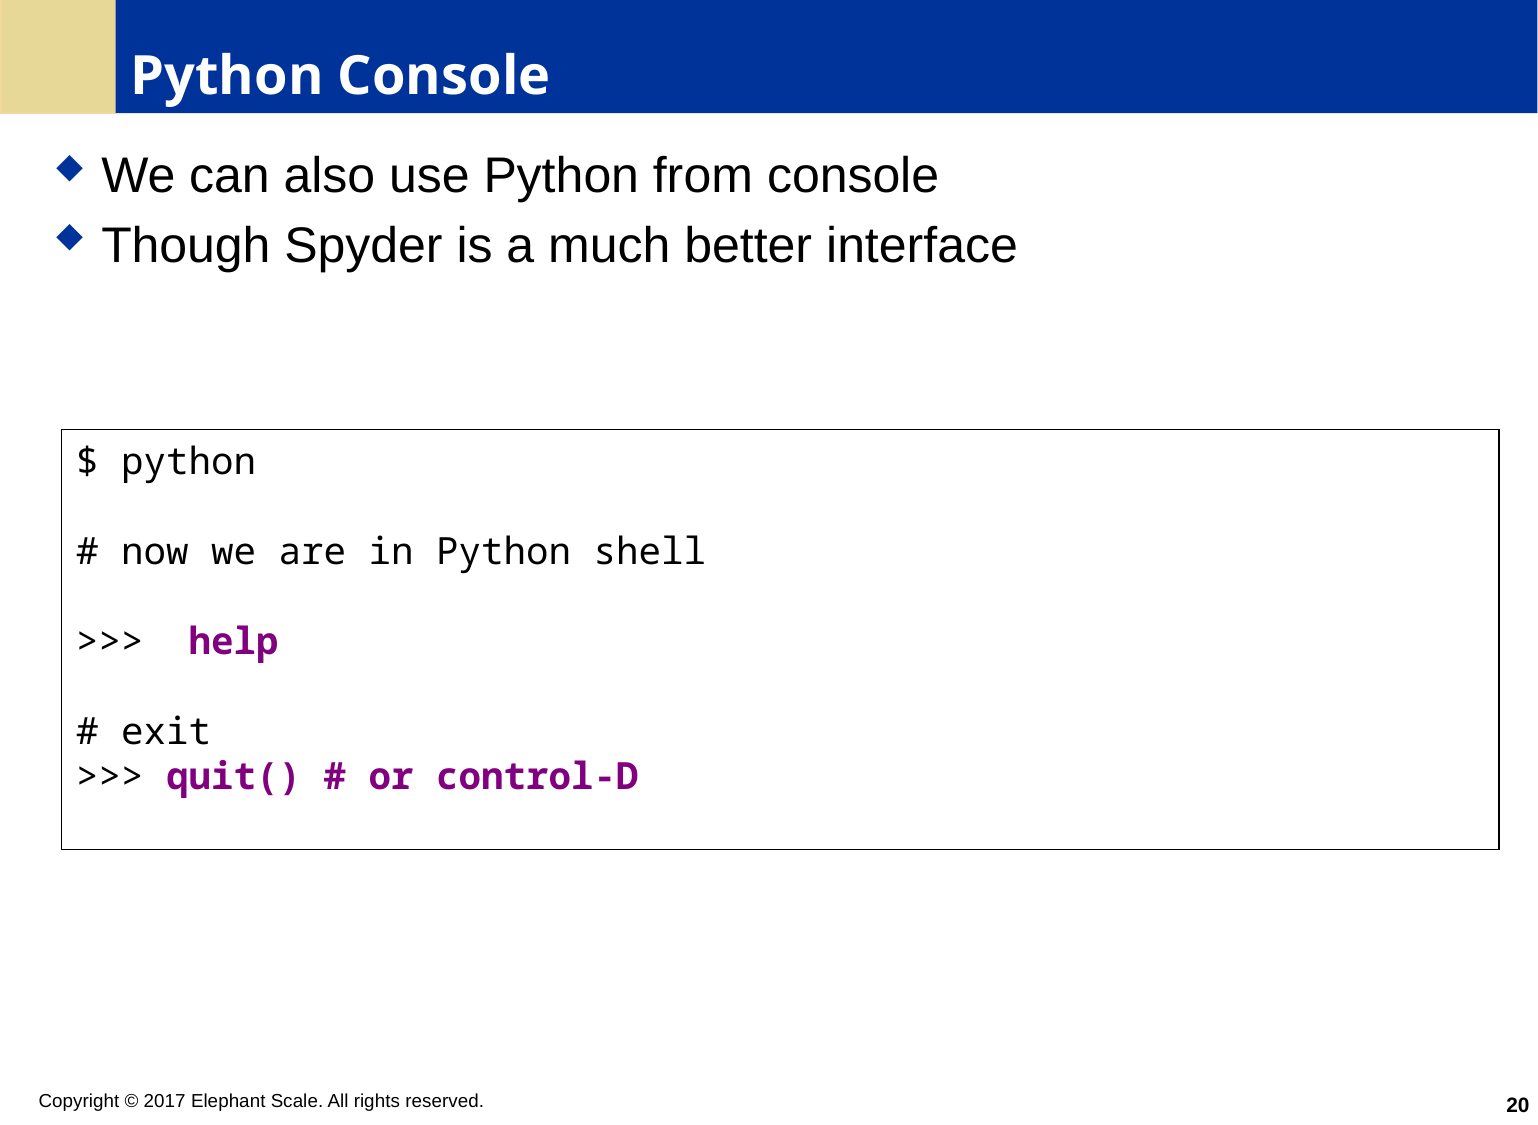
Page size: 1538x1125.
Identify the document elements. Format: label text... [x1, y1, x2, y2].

slide_number 20 [1439, 1079, 1530, 1117]
picture [0, 0, 115, 114]
text_box $ python # now we are in Python shell >>> help # exit >>> quit() # or control-D [61, 429, 1499, 850]
footer Copyright © 2017 Elephant Scale. All rights reserved. [38, 1088, 932, 1112]
title Python Console [115, 0, 1538, 114]
list We can also use Python from console Though Spyder is a much better interface [38, 134, 1500, 326]
